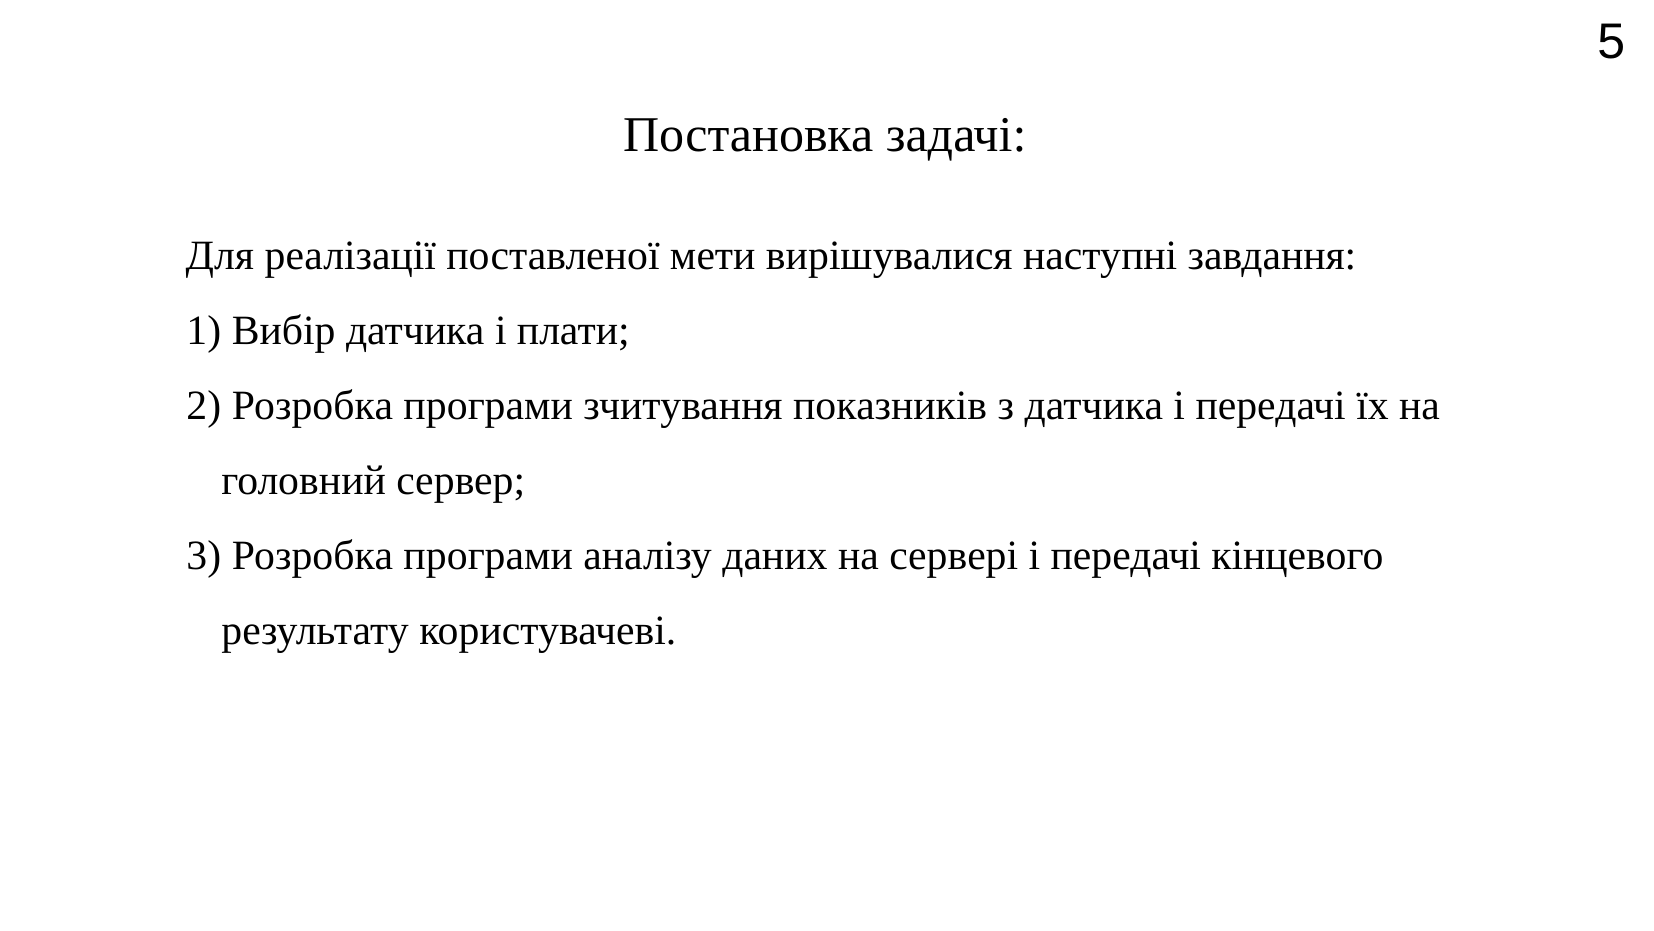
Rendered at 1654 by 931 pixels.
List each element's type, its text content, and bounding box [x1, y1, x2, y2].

text_box Для реалізації поставленої мети вирішувалися наступні завдання: Вибір датчика і плати; Розробка програми зчитування показників з датчика і передачі їх на головний сервер; Розробка програми аналізу даних на сервері і передачі кінцевого результату користувачеві. [170, 195, 1482, 660]
text_box <number> [1582, 0, 1654, 76]
text_box Постановка задачі: [608, 94, 1045, 170]
